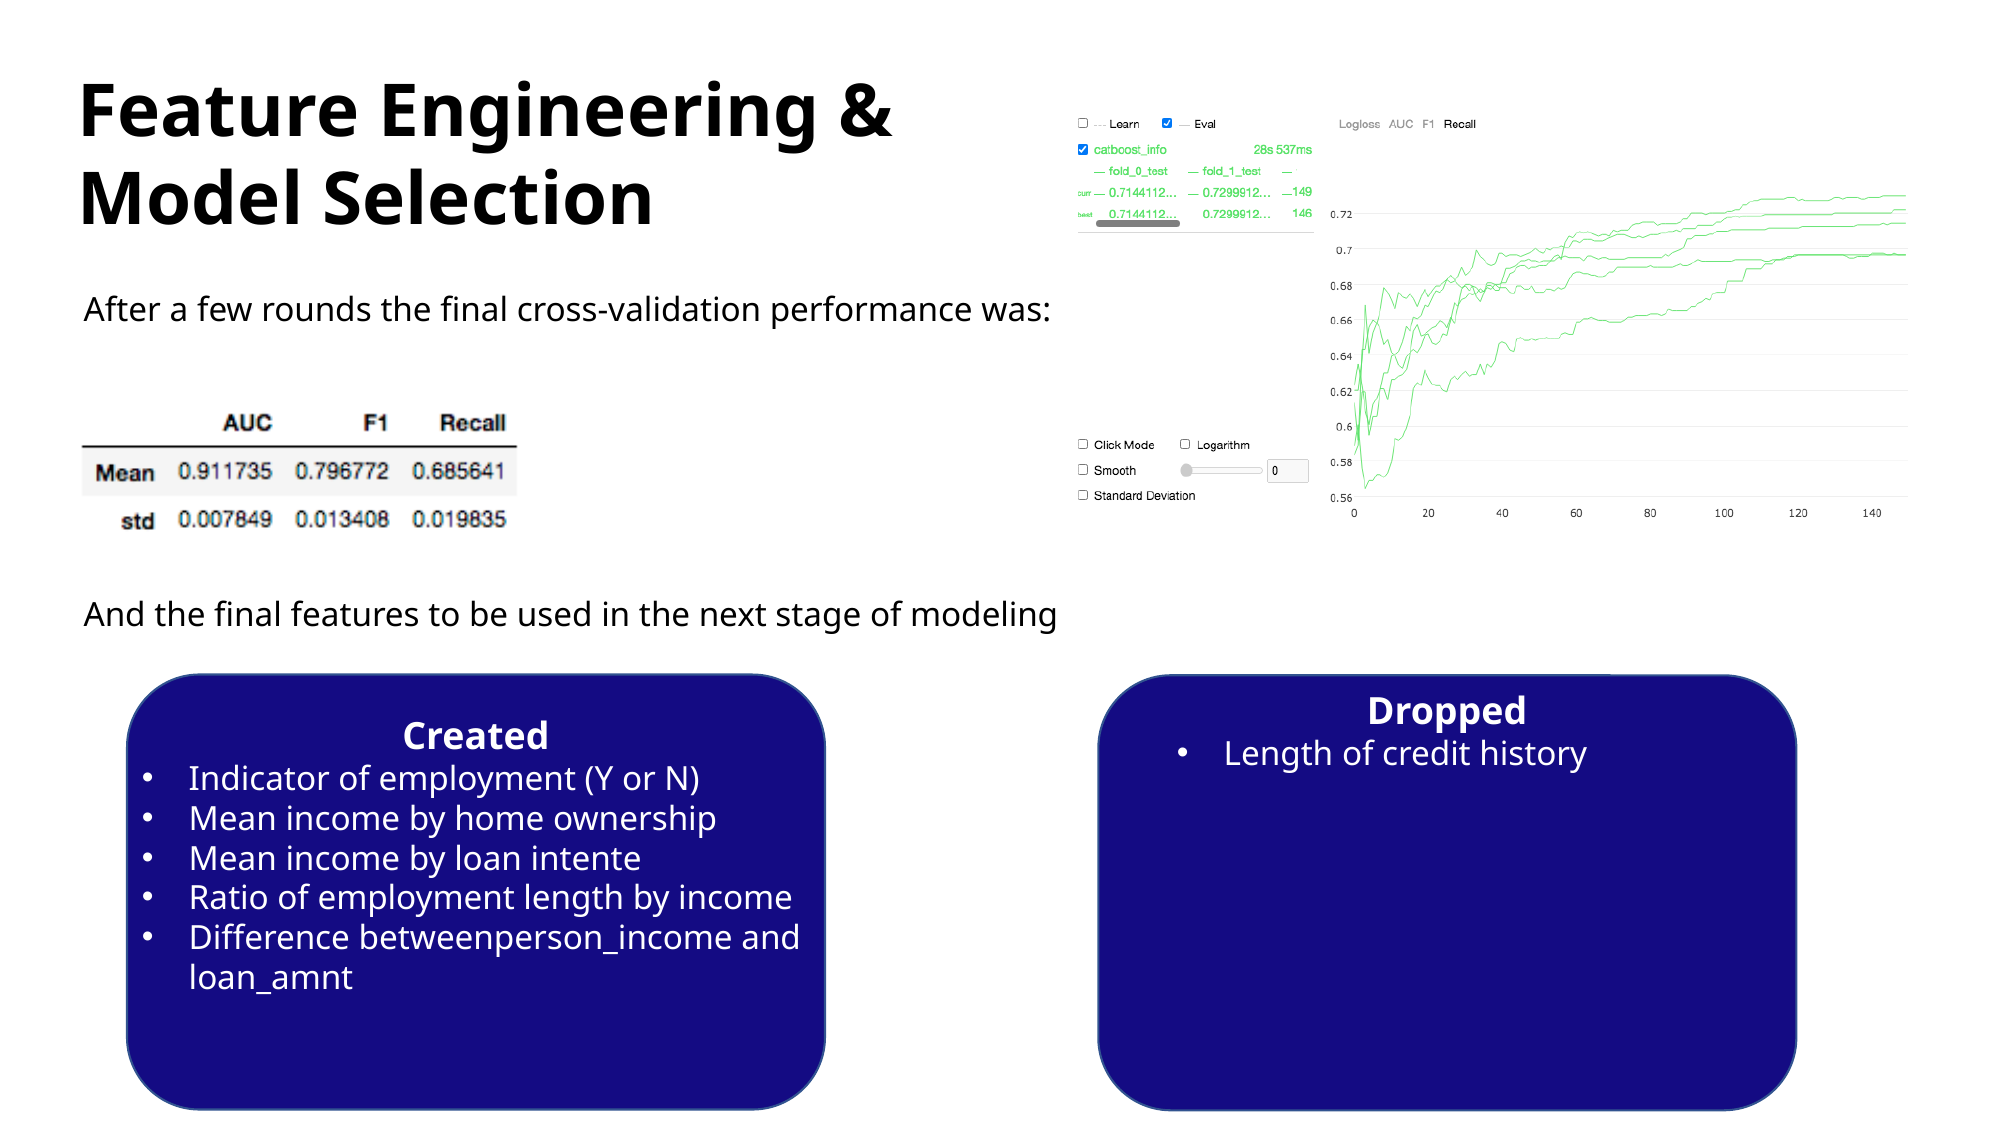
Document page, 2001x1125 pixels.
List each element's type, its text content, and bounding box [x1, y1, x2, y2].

text_box Created Indicator of employment (Y or N) Mean income by home ownership Mean income by loan intente Ratio of employment length by income Difference betweenperson_income and loan_amnt [127, 704, 825, 1044]
text_box Feature Engineering & Model Selection [62, 56, 1203, 247]
text_box And the final features to be used in the next stage of modeling [68, 585, 1435, 641]
text_box [139, 673, 813, 704]
picture [1063, 110, 1908, 523]
picture [68, 377, 532, 557]
text_box After a few rounds the final cross-validation performance was: [68, 280, 1063, 426]
text_box [1097, 674, 1798, 1112]
text_box [125, 735, 827, 1111]
text_box Dropped Length of credit history [1162, 679, 1733, 780]
